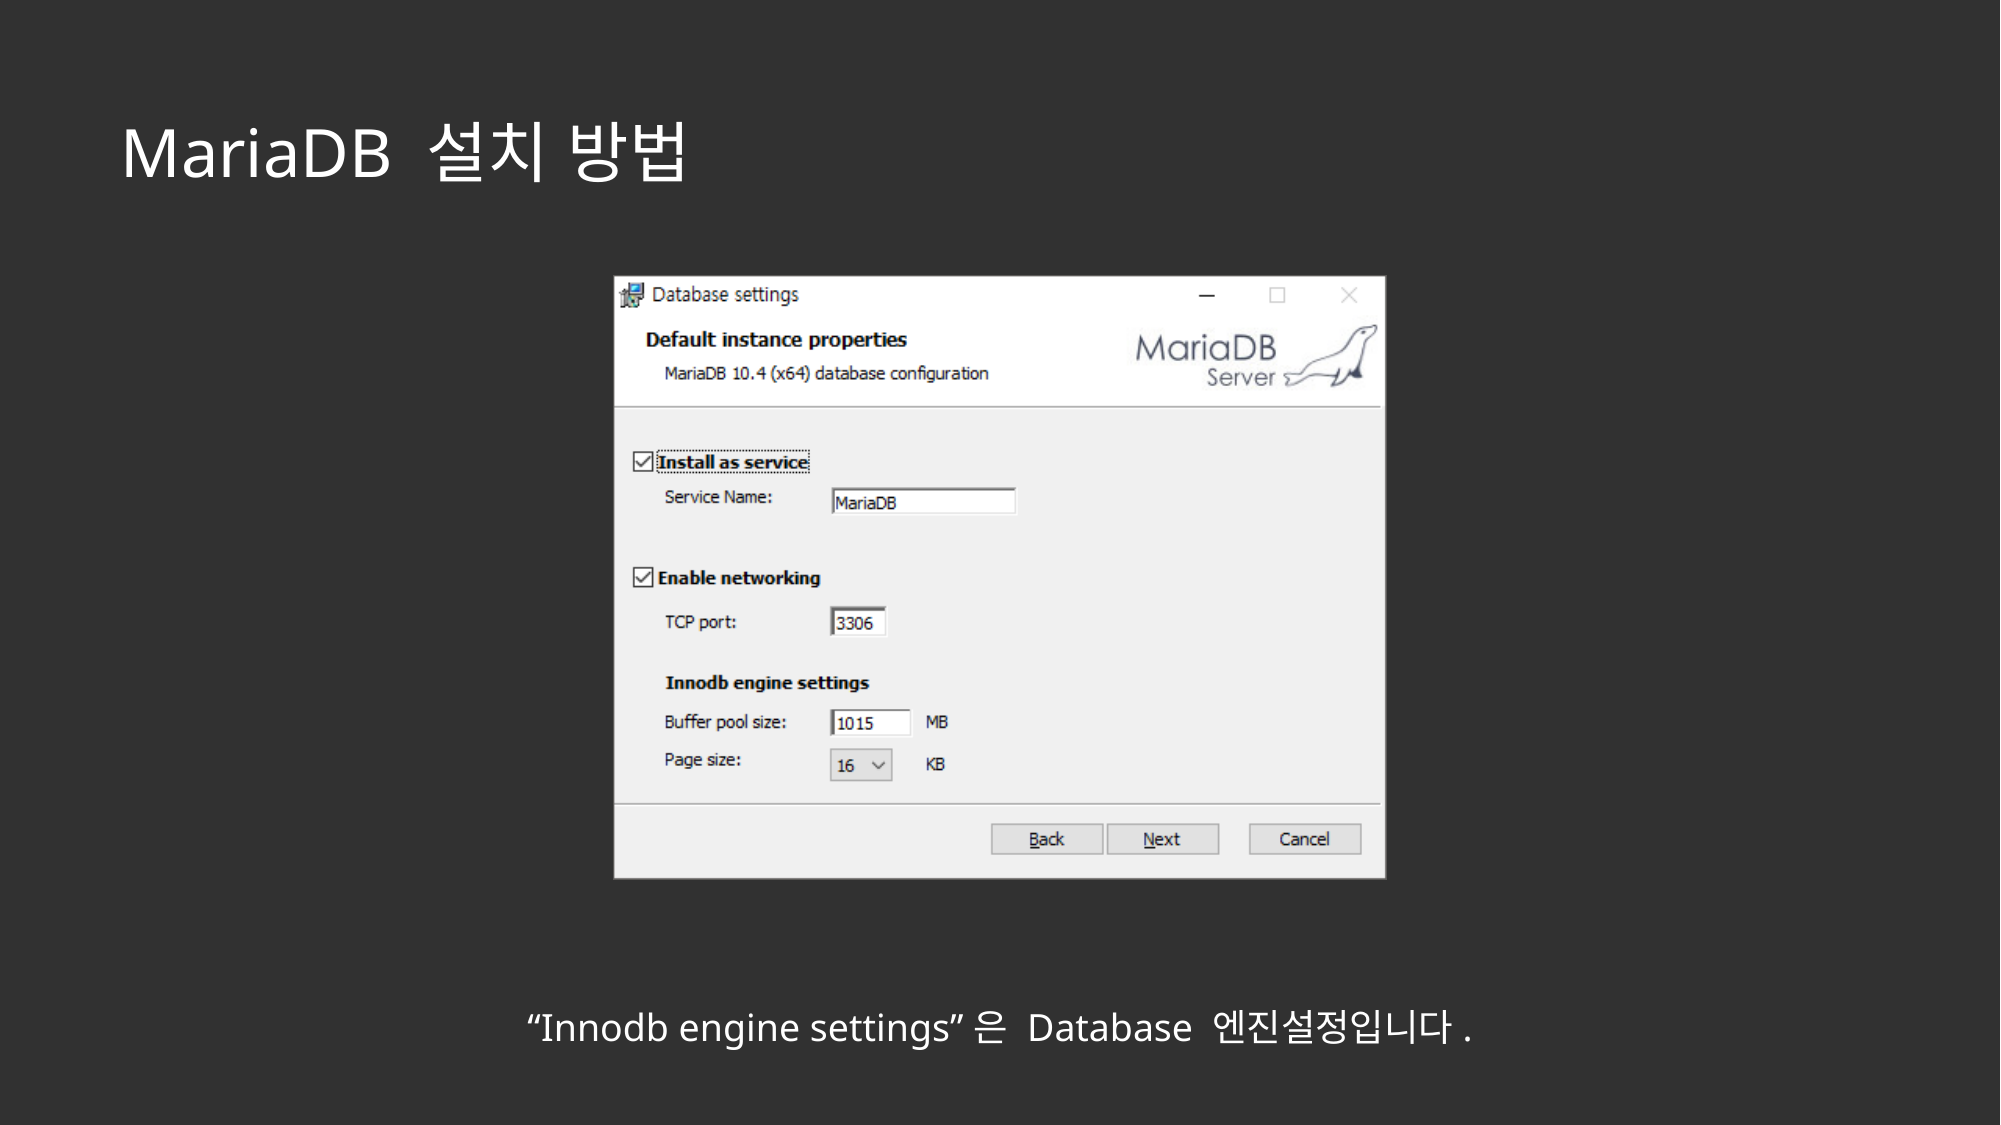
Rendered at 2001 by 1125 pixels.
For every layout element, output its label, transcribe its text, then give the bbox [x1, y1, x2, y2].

picture [613, 274, 1387, 880]
text_box MariaDB 설치 방법 [105, 103, 2000, 199]
text_box “Innodb engine settings”은 Database 엔진설정입니다. [0, 996, 2000, 1057]
